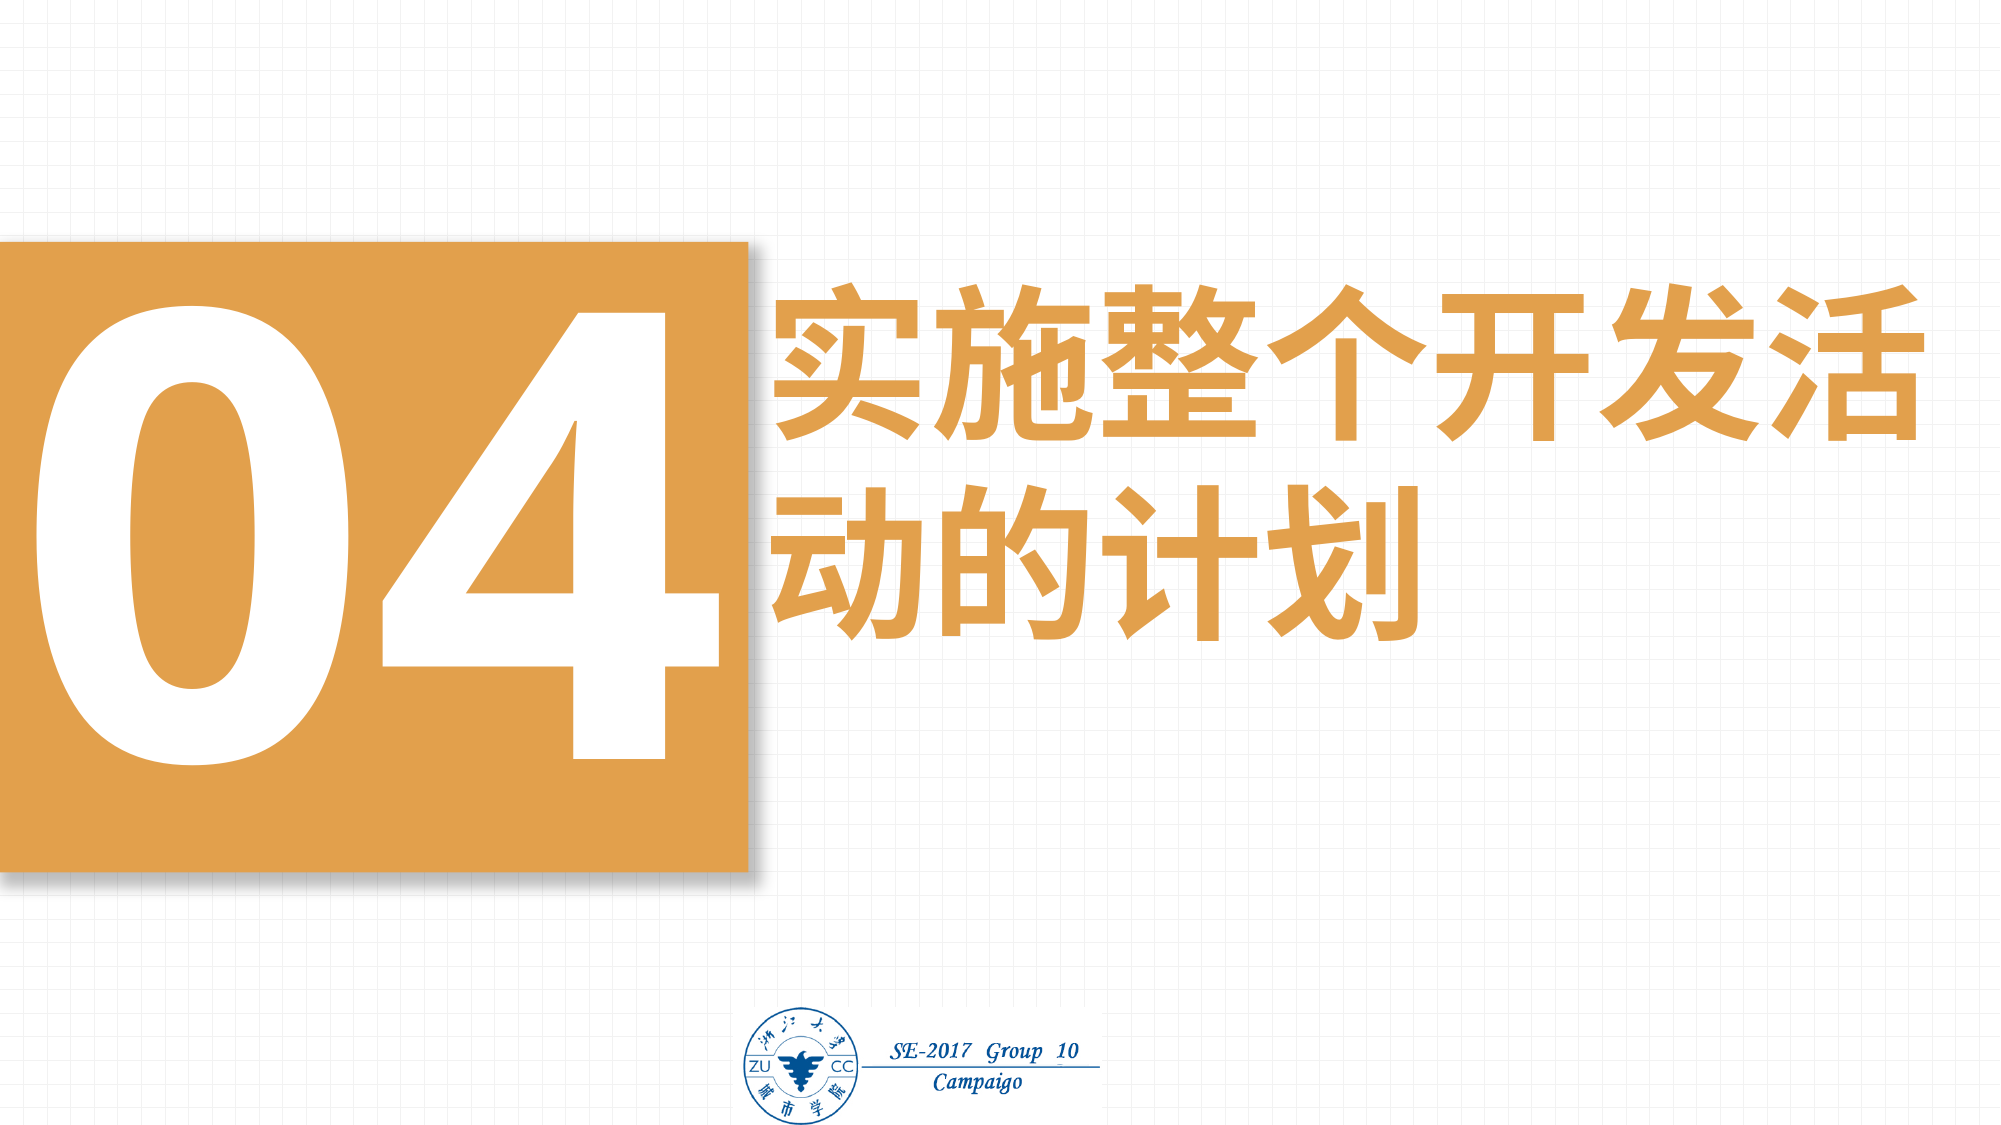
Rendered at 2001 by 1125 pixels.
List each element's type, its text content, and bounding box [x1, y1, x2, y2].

list 04 [0, 241, 749, 873]
list 实施整个开发活动的计划 [748, 252, 2000, 883]
picture [733, 1007, 1102, 1125]
